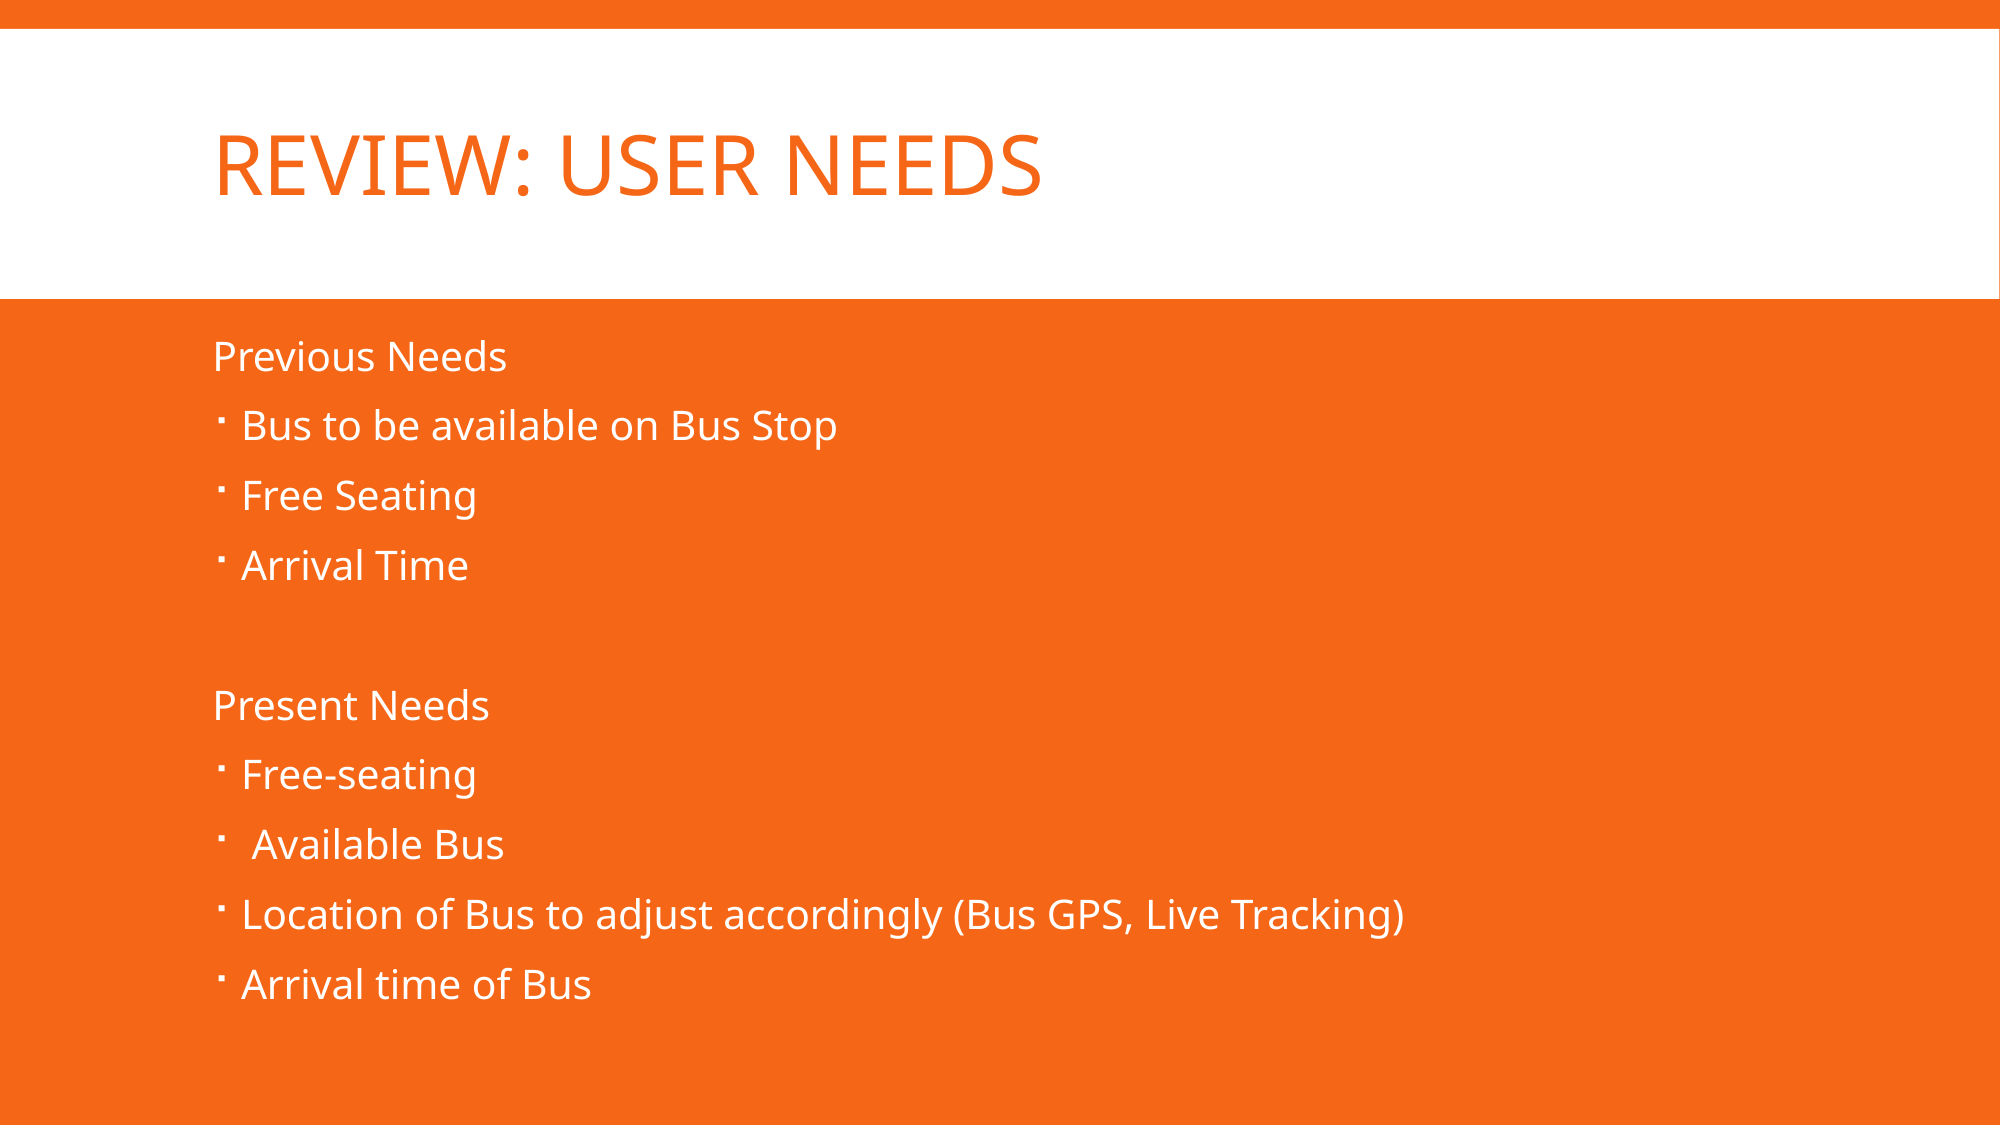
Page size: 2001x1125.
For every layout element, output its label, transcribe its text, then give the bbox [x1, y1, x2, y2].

list Previous Needs Bus to be available on Bus Stop Free Seating Arrival Time Present Needs Free-seating Available Bus Location of Bus to adjust accordingly (Bus GPS, Live Tracking) Arrival time of Bus [197, 328, 1803, 1019]
title Review: user needs [197, 46, 1803, 295]
